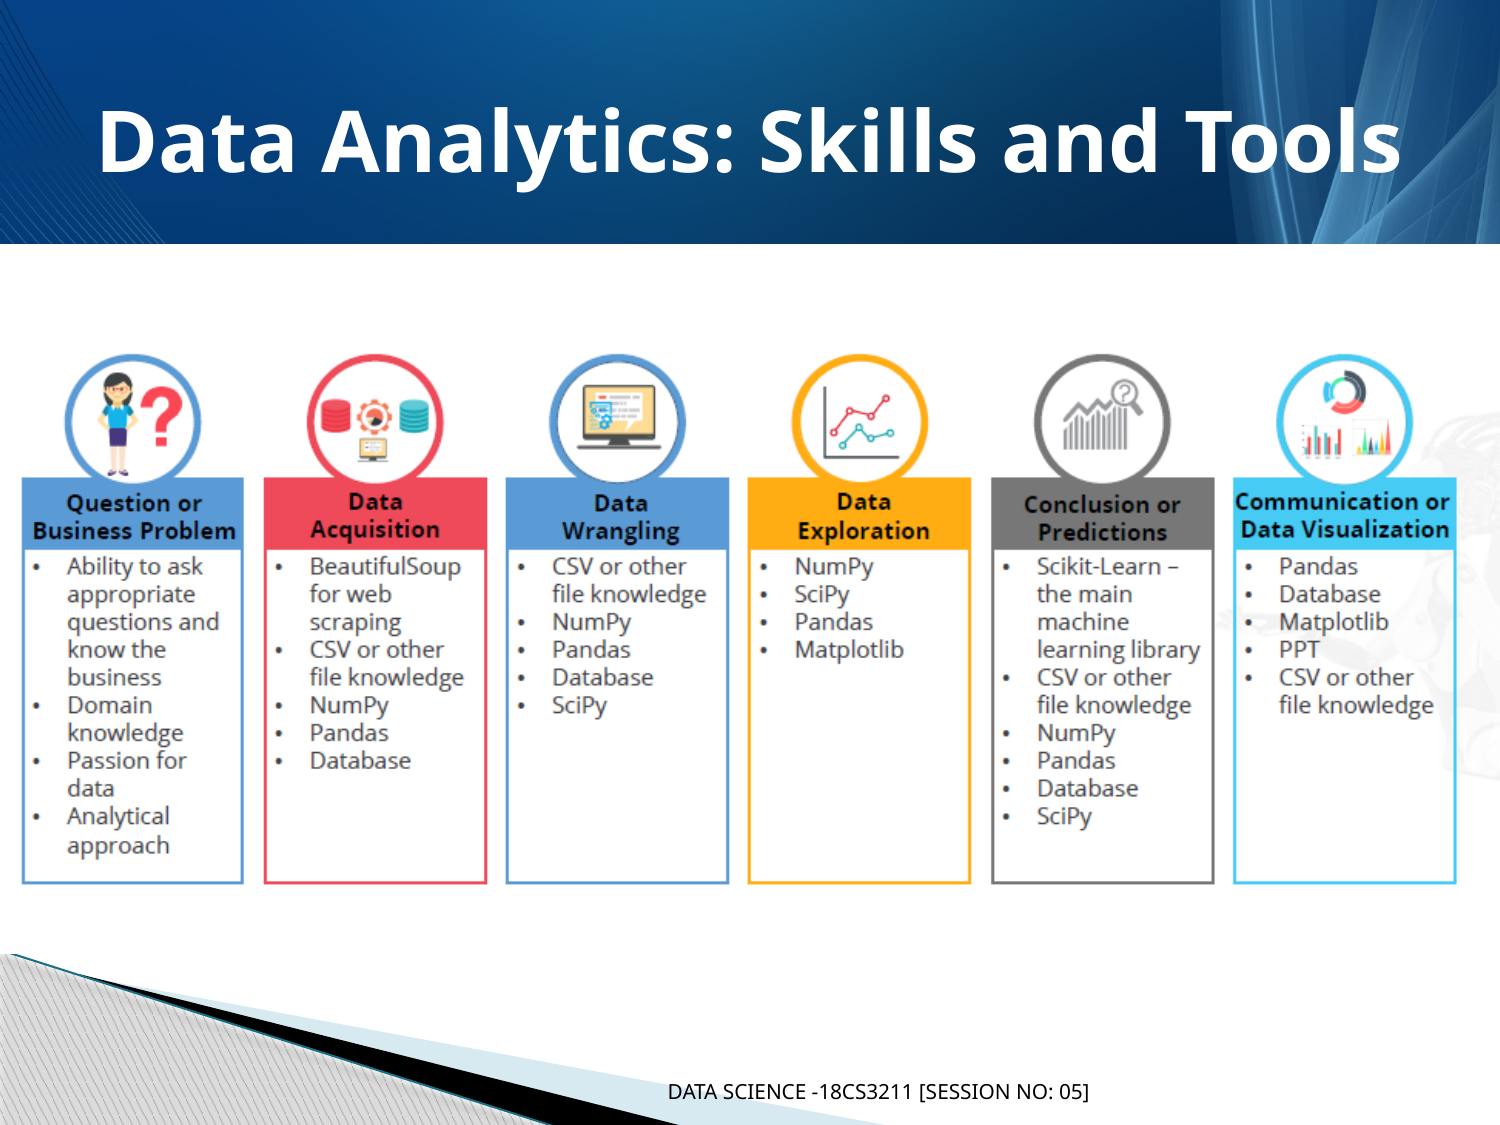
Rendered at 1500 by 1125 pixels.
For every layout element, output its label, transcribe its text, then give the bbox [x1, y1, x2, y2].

picture [0, 321, 1500, 955]
footer DATA SCIENCE -18CS3211 [SESSION NO: 05] [612, 1051, 1105, 1112]
picture [0, 0, 1500, 244]
